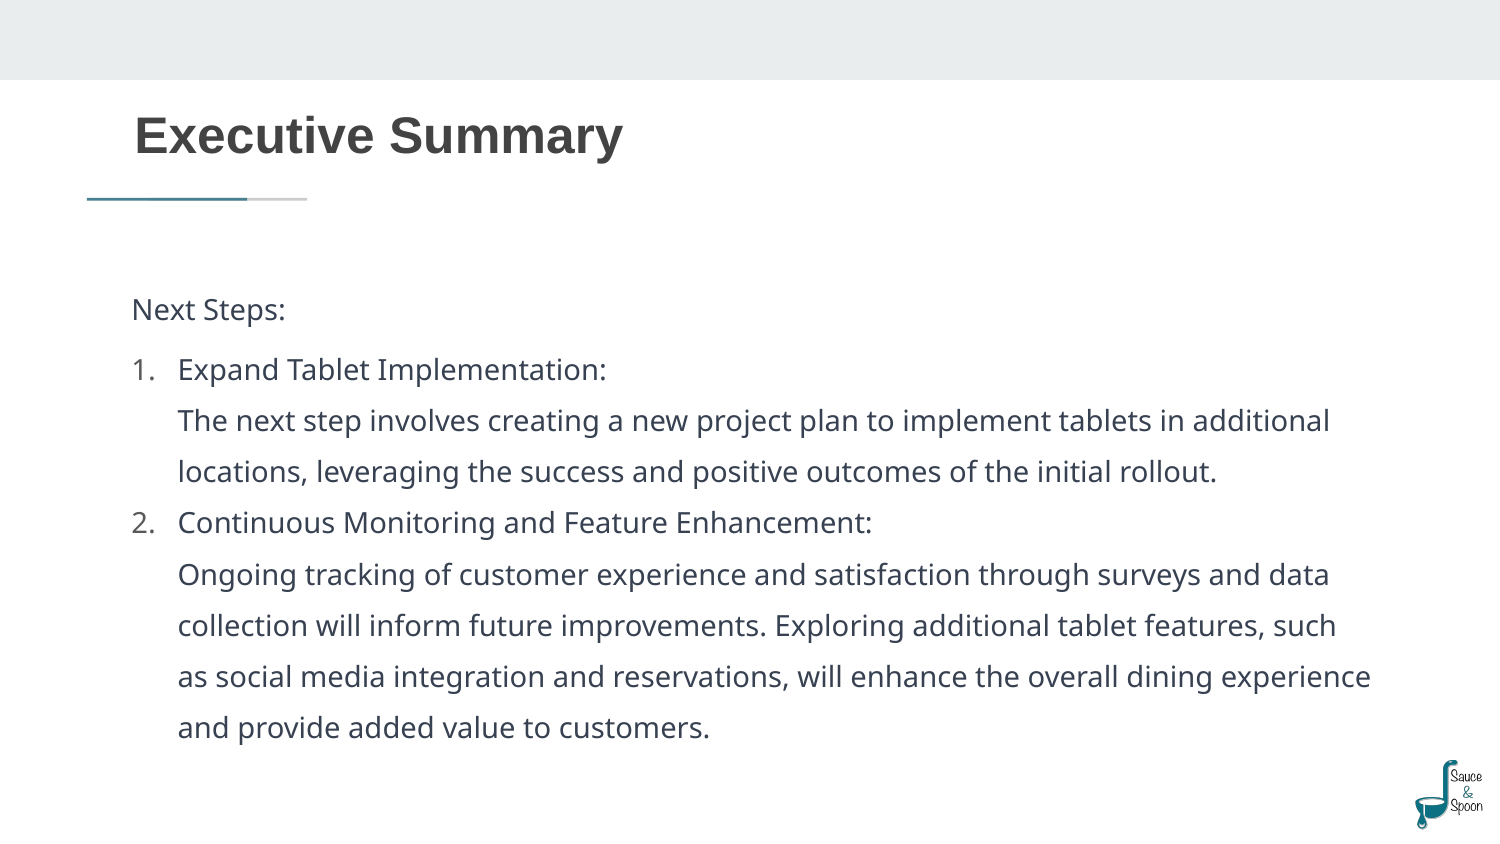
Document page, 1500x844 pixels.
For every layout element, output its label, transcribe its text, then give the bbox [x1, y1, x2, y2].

list Next Steps: Expand Tablet Implementation: The next step involves creating a new project plan to implement tablets in additional locations, leveraging the success and positive outcomes of the initial rollout. Continuous Monitoring and Feature Enhancement: Ongoing tracking of customer experience and satisfaction through surveys and data collection will inform future improvements. Exploring additional tablet features, such as social media integration and reservations, will enhance the overall dining experience and provide added value to customers. [94, 262, 1388, 768]
picture [1402, 746, 1500, 844]
title Executive Summary [119, 92, 1381, 180]
